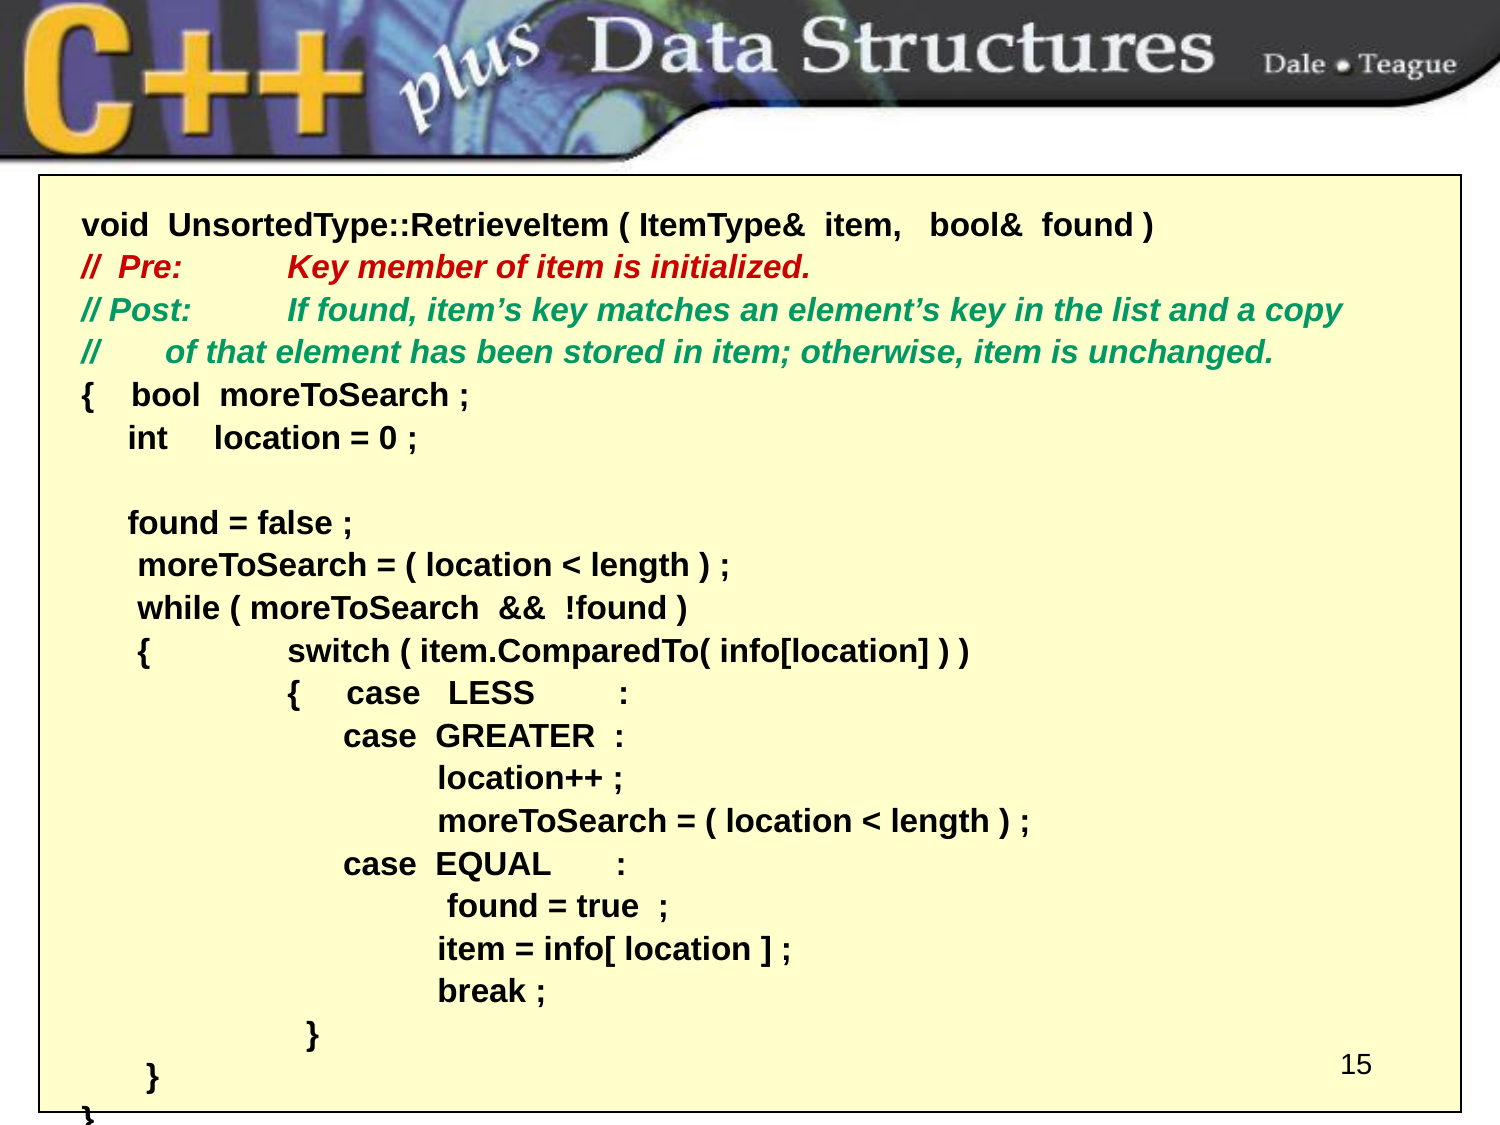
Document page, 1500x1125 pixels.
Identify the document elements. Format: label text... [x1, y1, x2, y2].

text_box [38, 174, 1462, 1113]
text_box 15 [1287, 1024, 1388, 1100]
picture [0, 0, 1500, 1125]
list void UnsortedType::RetrieveItem ( ItemType& item, bool& found ) // Pre: Key member of item is initialized. // Post: If found, item’s key matches an element’s key in the list and a copy // of that element has been stored in item; otherwise, item is unchanged. { bool moreToSearch ; int location = 0 ; found = false ; moreToSearch = ( location < length ) ; while ( moreToSearch && !found ) { switch ( item.ComparedTo( info[location] ) ) { case LESS : case GREATER : location++ ; moreToSearch = ( location < length ) ; case EQUAL : found = true ; item = info[ location ] ; break ; } } } [65, 199, 1451, 1076]
text_box [99, 412, 1388, 525]
